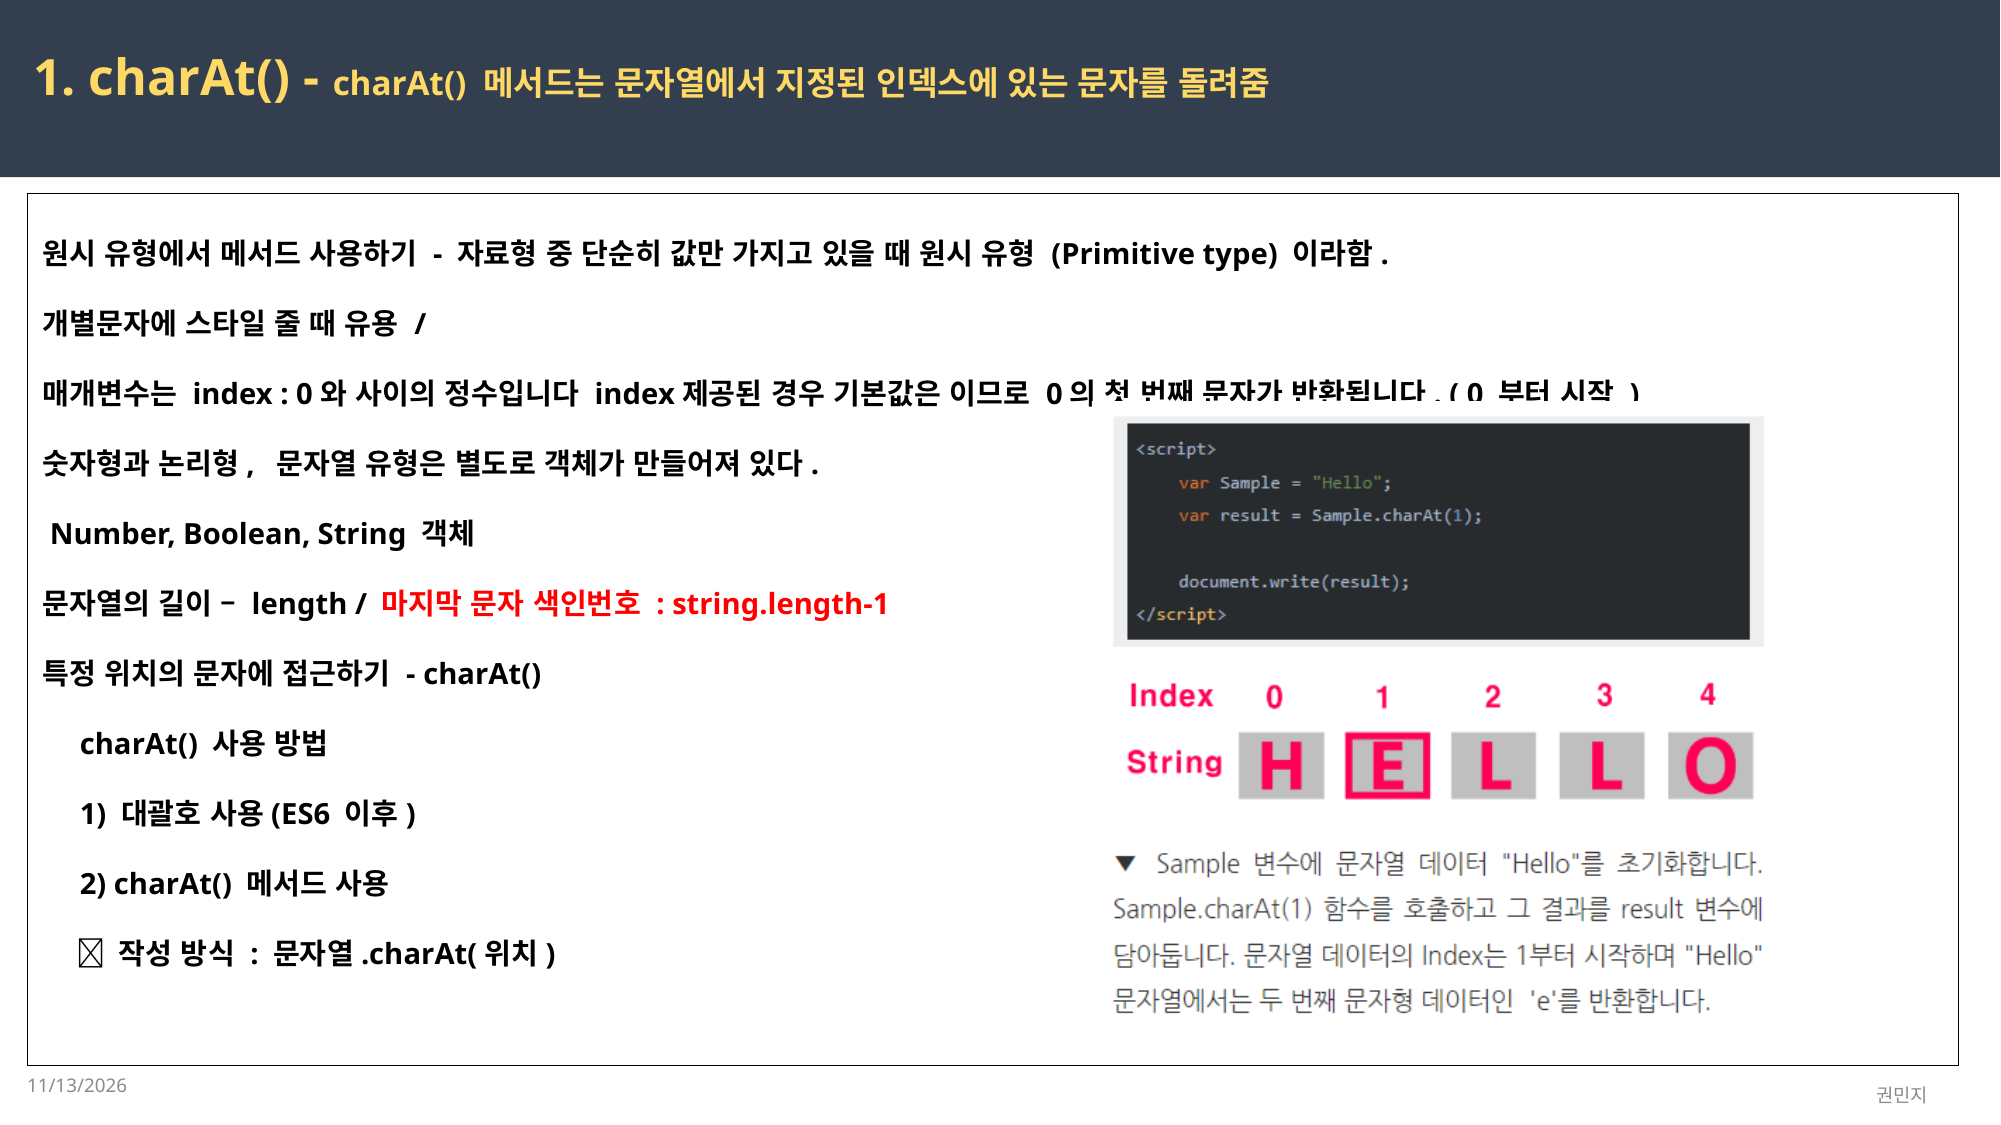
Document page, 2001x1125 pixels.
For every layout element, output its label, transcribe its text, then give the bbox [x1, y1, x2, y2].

picture [1091, 401, 1774, 1035]
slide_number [12, 1056, 462, 1117]
text_box [0, 0, 2000, 178]
text_box 1. charAt() - charAt() 메서드는 문자열에서 지정된 인덱스에 있는 문자를 돌려줌 [18, 38, 1985, 113]
footer 권민지 [1805, 1065, 1999, 1125]
text_box 원시 유형에서 메서드 사용하기 - 자료형 중 단순히 값만 가지고 있을 때 원시 유형 (Primitive type) 이라함. 개별문자에 스타일 줄 때 유용 / 매개변수는 index : 0와 사이의 정수입니다 index제공된 경우 기본값은 이므로 0의 첫 번째 문자가 반환됩니다. ( 0 부터 시작 ) 숫자형과 논리형, 문자열 유형은 별도로 객체가 만들어져 있다. Number, Boolean, String 객체 문자열의 길이 – length / 마지막 문자 색인번호 : string.length-1 특정 위치의 문자에 접근하기 - charAt() charAt() 사용 방법 1) 대괄호 사용(ES6 이후) 2) charAt() 메서드 사용  작성 방식 : 문자열.charAt(위치) [27, 193, 1959, 1066]
